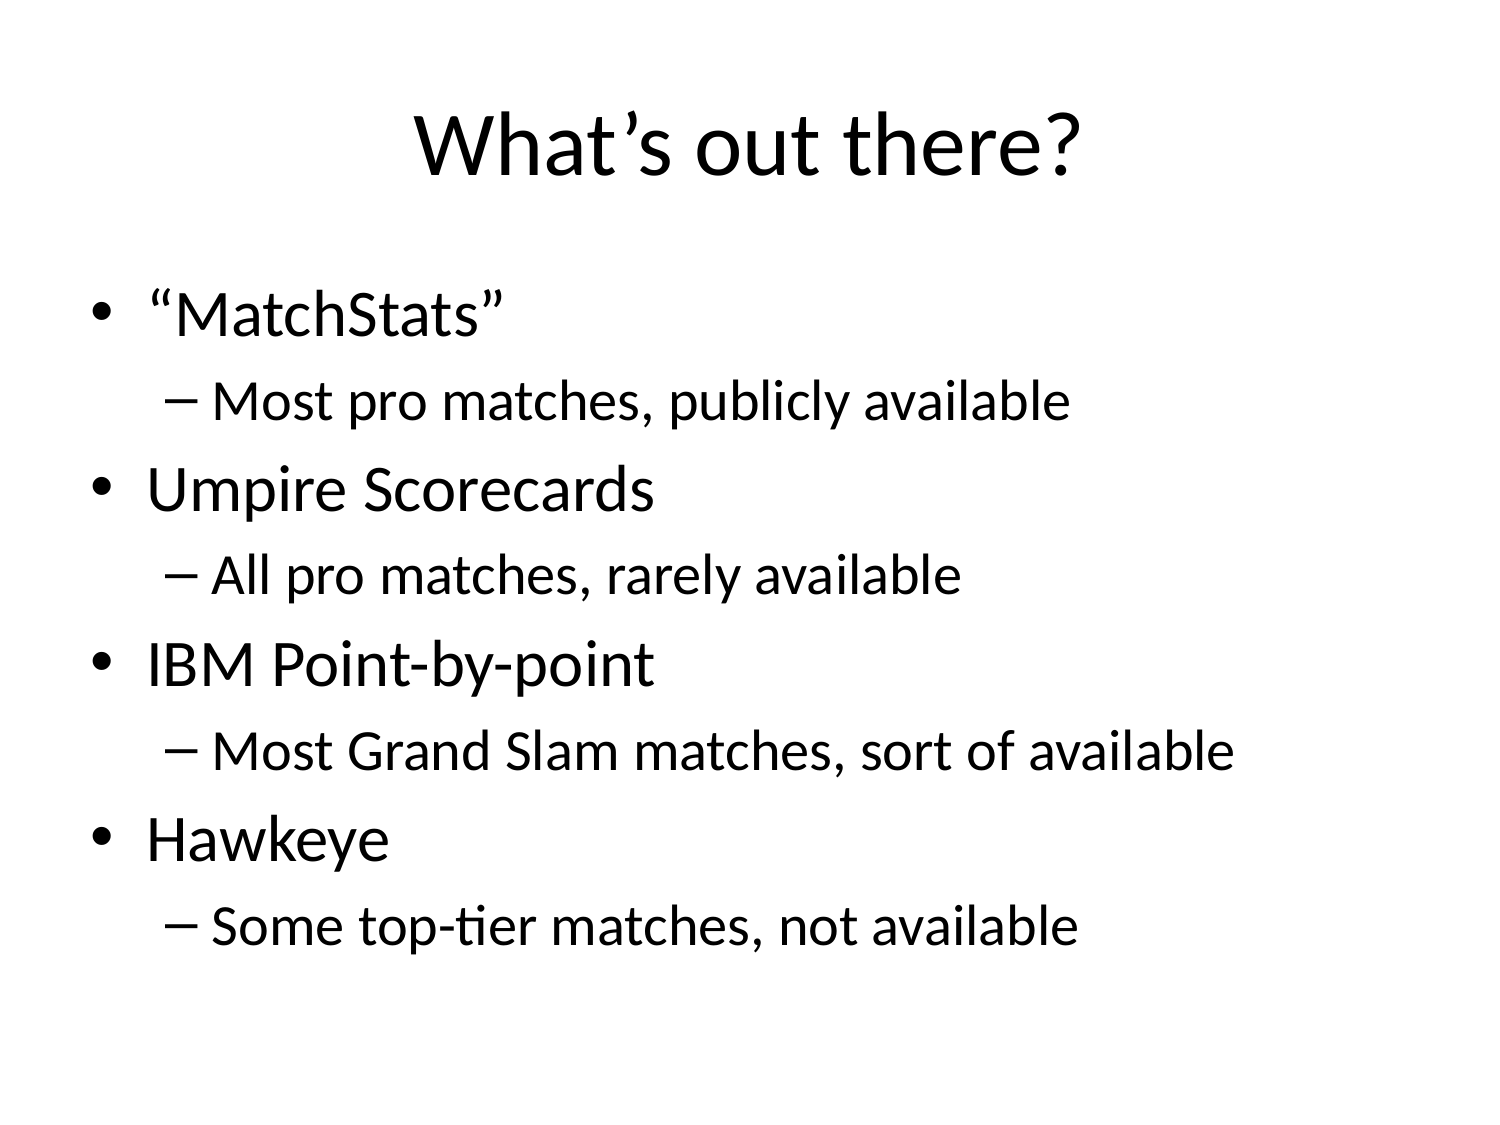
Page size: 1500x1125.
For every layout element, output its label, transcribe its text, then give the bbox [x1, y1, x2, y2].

list “MatchStats” Most pro matches, publicly available Umpire Scorecards All pro matches, rarely available IBM Point-by-point Most Grand Slam matches, sort of available Hawkeye Some top-tier matches, not available [75, 262, 1425, 1005]
title What’s out there? [75, 45, 1425, 233]
